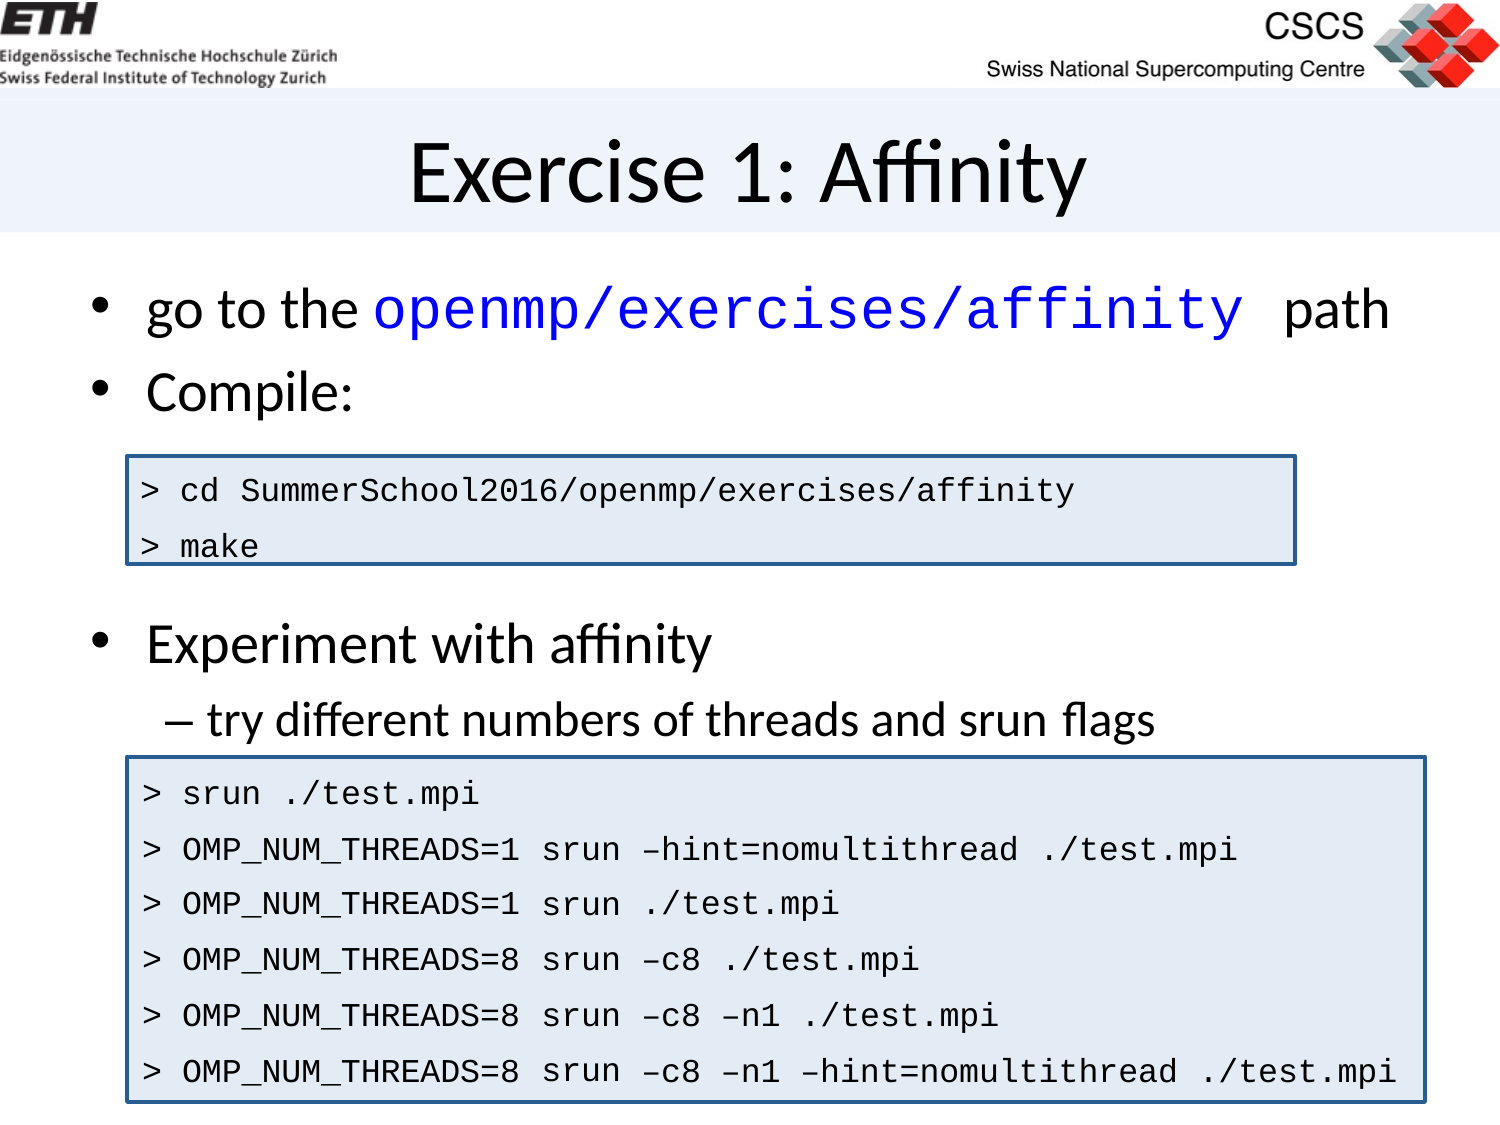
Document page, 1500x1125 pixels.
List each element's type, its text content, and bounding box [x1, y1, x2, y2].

picture [0, 2, 337, 88]
title Exercise 1: Aﬃnity [83, 111, 1417, 299]
text_box > cd SummerSchool2016/openmp/exercises/affinity > make [127, 455, 1296, 564]
text_box –hint=nomultithread ./test.mpi ./test.mpi [642, 826, 1241, 921]
text_box [127, 756, 1425, 1102]
text_box Experiment with aﬃnity – try diﬀerent numbers of threads and srun ﬂags [87, 604, 1164, 747]
picture [951, 3, 1500, 88]
text_box path [1281, 270, 1395, 341]
text_box –c8 ./test.mpi –c8 –n1 ./test.mpi –c8 –n1 –hint=nomultithread ./test.mpi [641, 937, 1400, 1090]
text_box go to the openmp/exercises/affinity Compile: [87, 270, 1251, 423]
text_box > srun ./test.mpi > OMP_NUM_THREADS=1 > OMP_NUM_THREADS=1 > OMP_NUM_THREADS=8 > OMP_NUM_THREADS=8 > OMP_NUM_THREADS=8 [142, 770, 522, 1090]
text_box srun srun srun srun srun [541, 811, 642, 1089]
